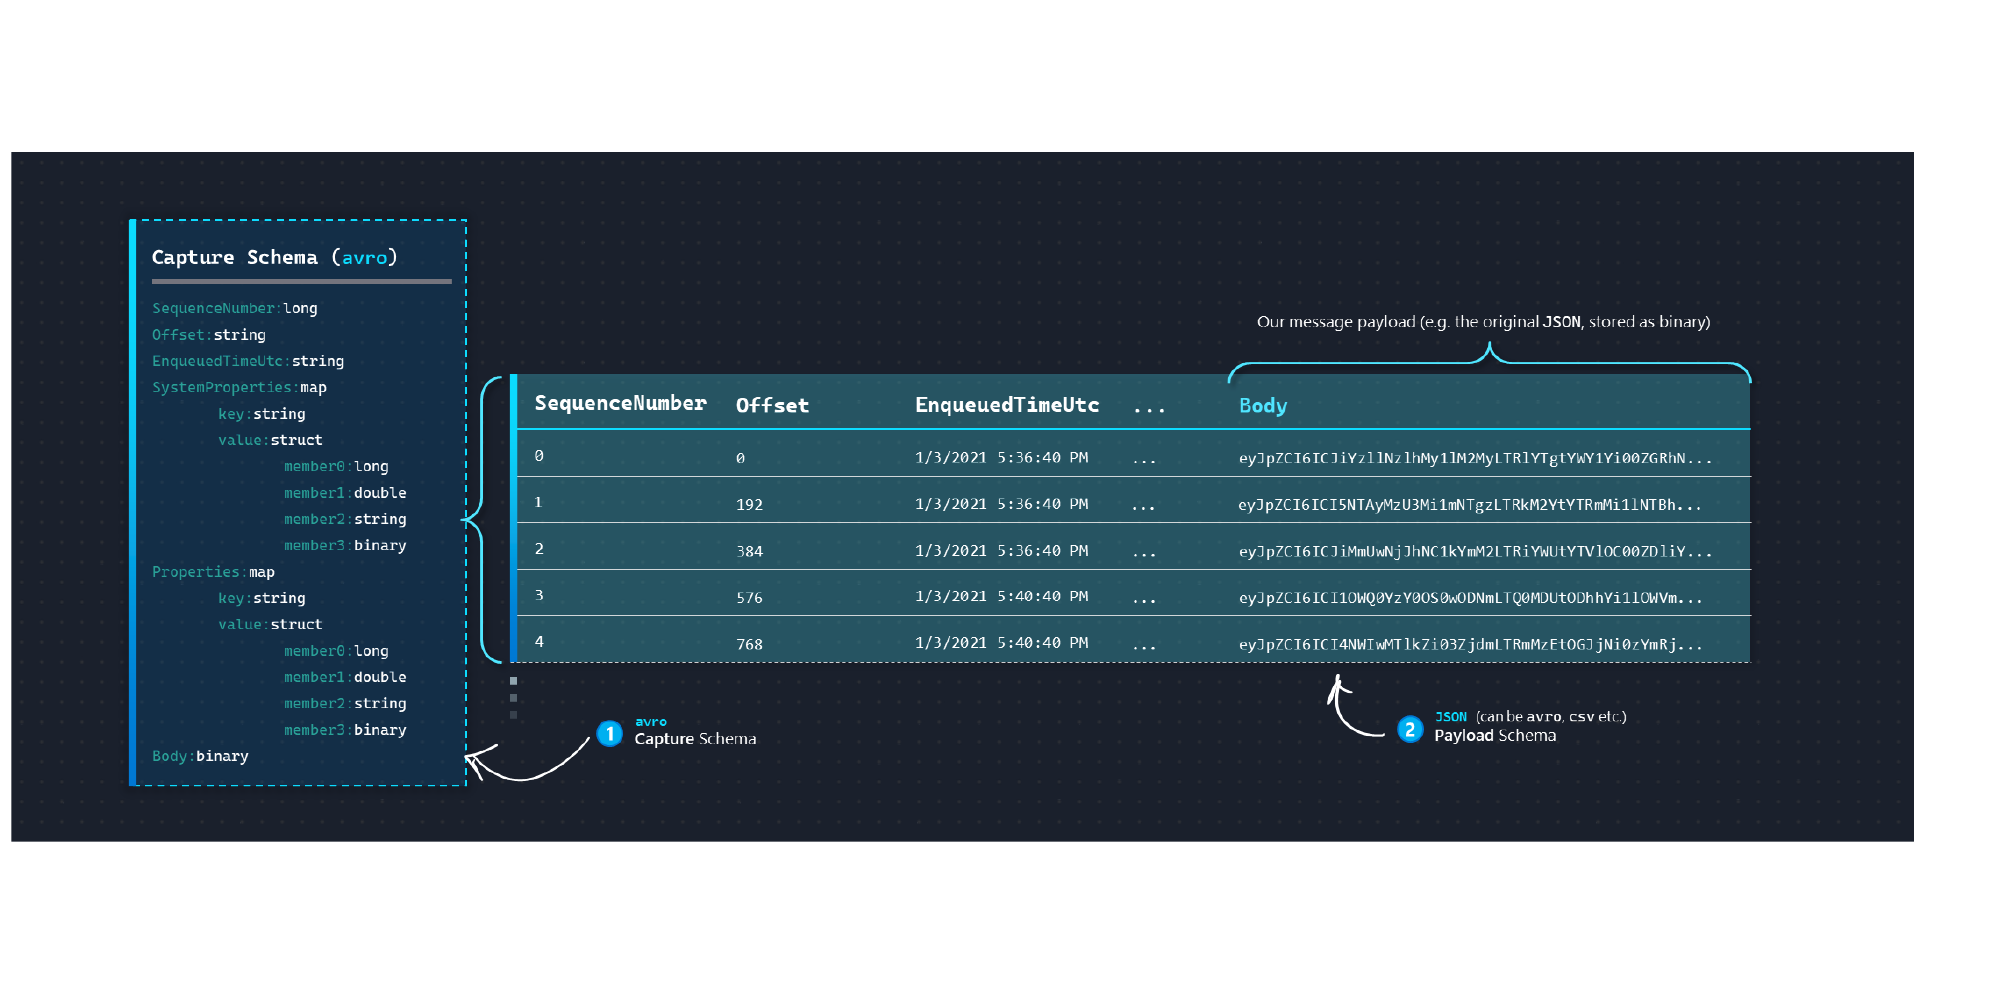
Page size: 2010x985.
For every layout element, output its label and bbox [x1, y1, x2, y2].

picture [115, 204, 1763, 801]
text_box [0, 131, 1915, 853]
